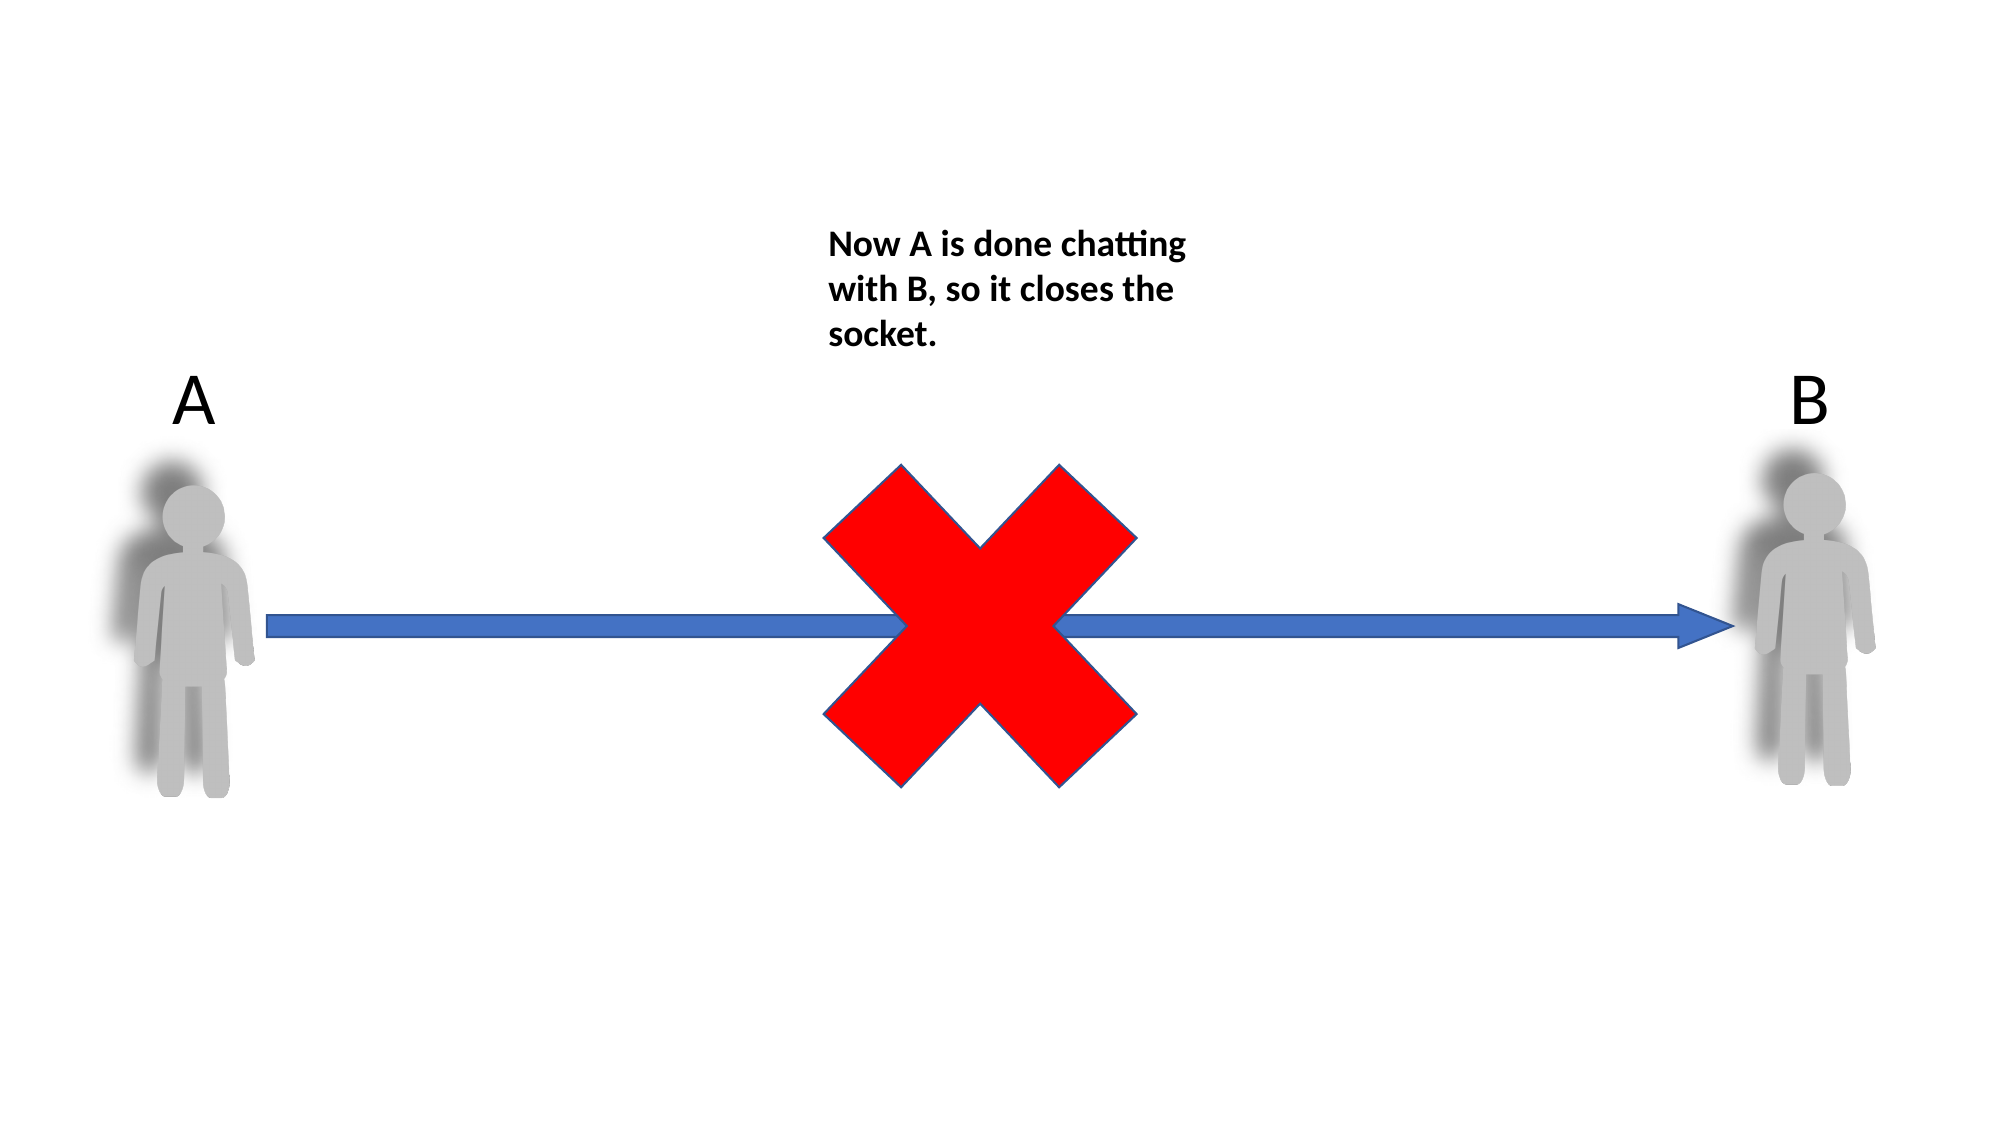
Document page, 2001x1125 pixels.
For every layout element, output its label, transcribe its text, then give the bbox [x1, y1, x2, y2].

text_box Now A is done chatting with B, so it closes the socket. [813, 211, 1242, 362]
text_box [281, 614, 904, 639]
picture [1697, 429, 1900, 798]
text_box B [1774, 342, 1863, 429]
text_box [822, 463, 1139, 789]
picture [78, 429, 281, 823]
text_box A [157, 342, 246, 429]
text_box [1056, 602, 1697, 650]
